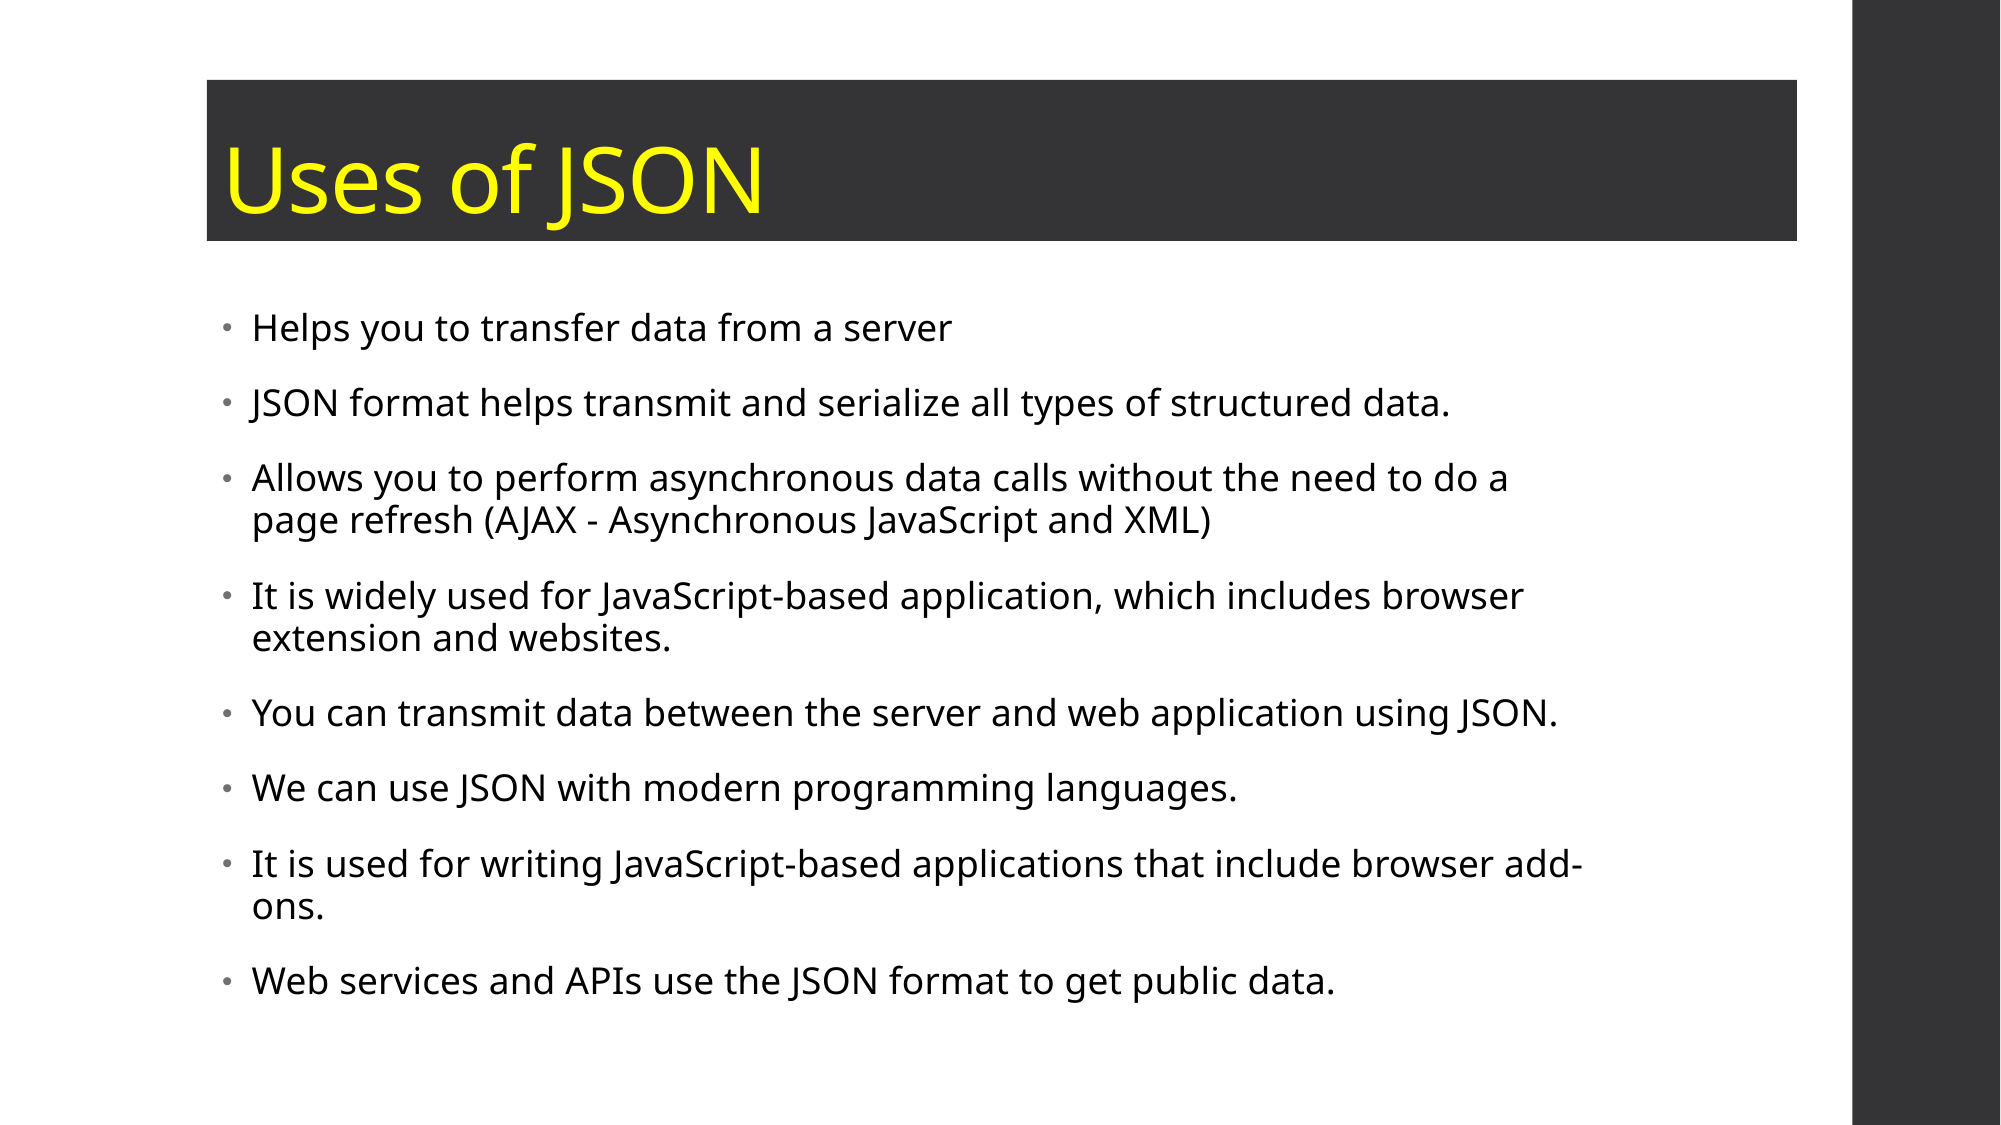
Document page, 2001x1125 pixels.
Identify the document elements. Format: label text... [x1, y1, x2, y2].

title Uses of JSON [206, 79, 1797, 241]
list Helps you to transfer data from a server JSON format helps transmit and serialize all types of structured data. Allows you to perform asynchronous data calls without the need to do a page refresh (AJAX - Asynchronous JavaScript and XML) It is widely used for JavaScript-based application, which includes browser extension and websites. You can transmit data between the server and web application using JSON. We can use JSON with modern programming languages. It is used for writing JavaScript-based applications that include browser add-ons. Web services and APIs use the JSON format to get public data. [206, 299, 1617, 1014]
